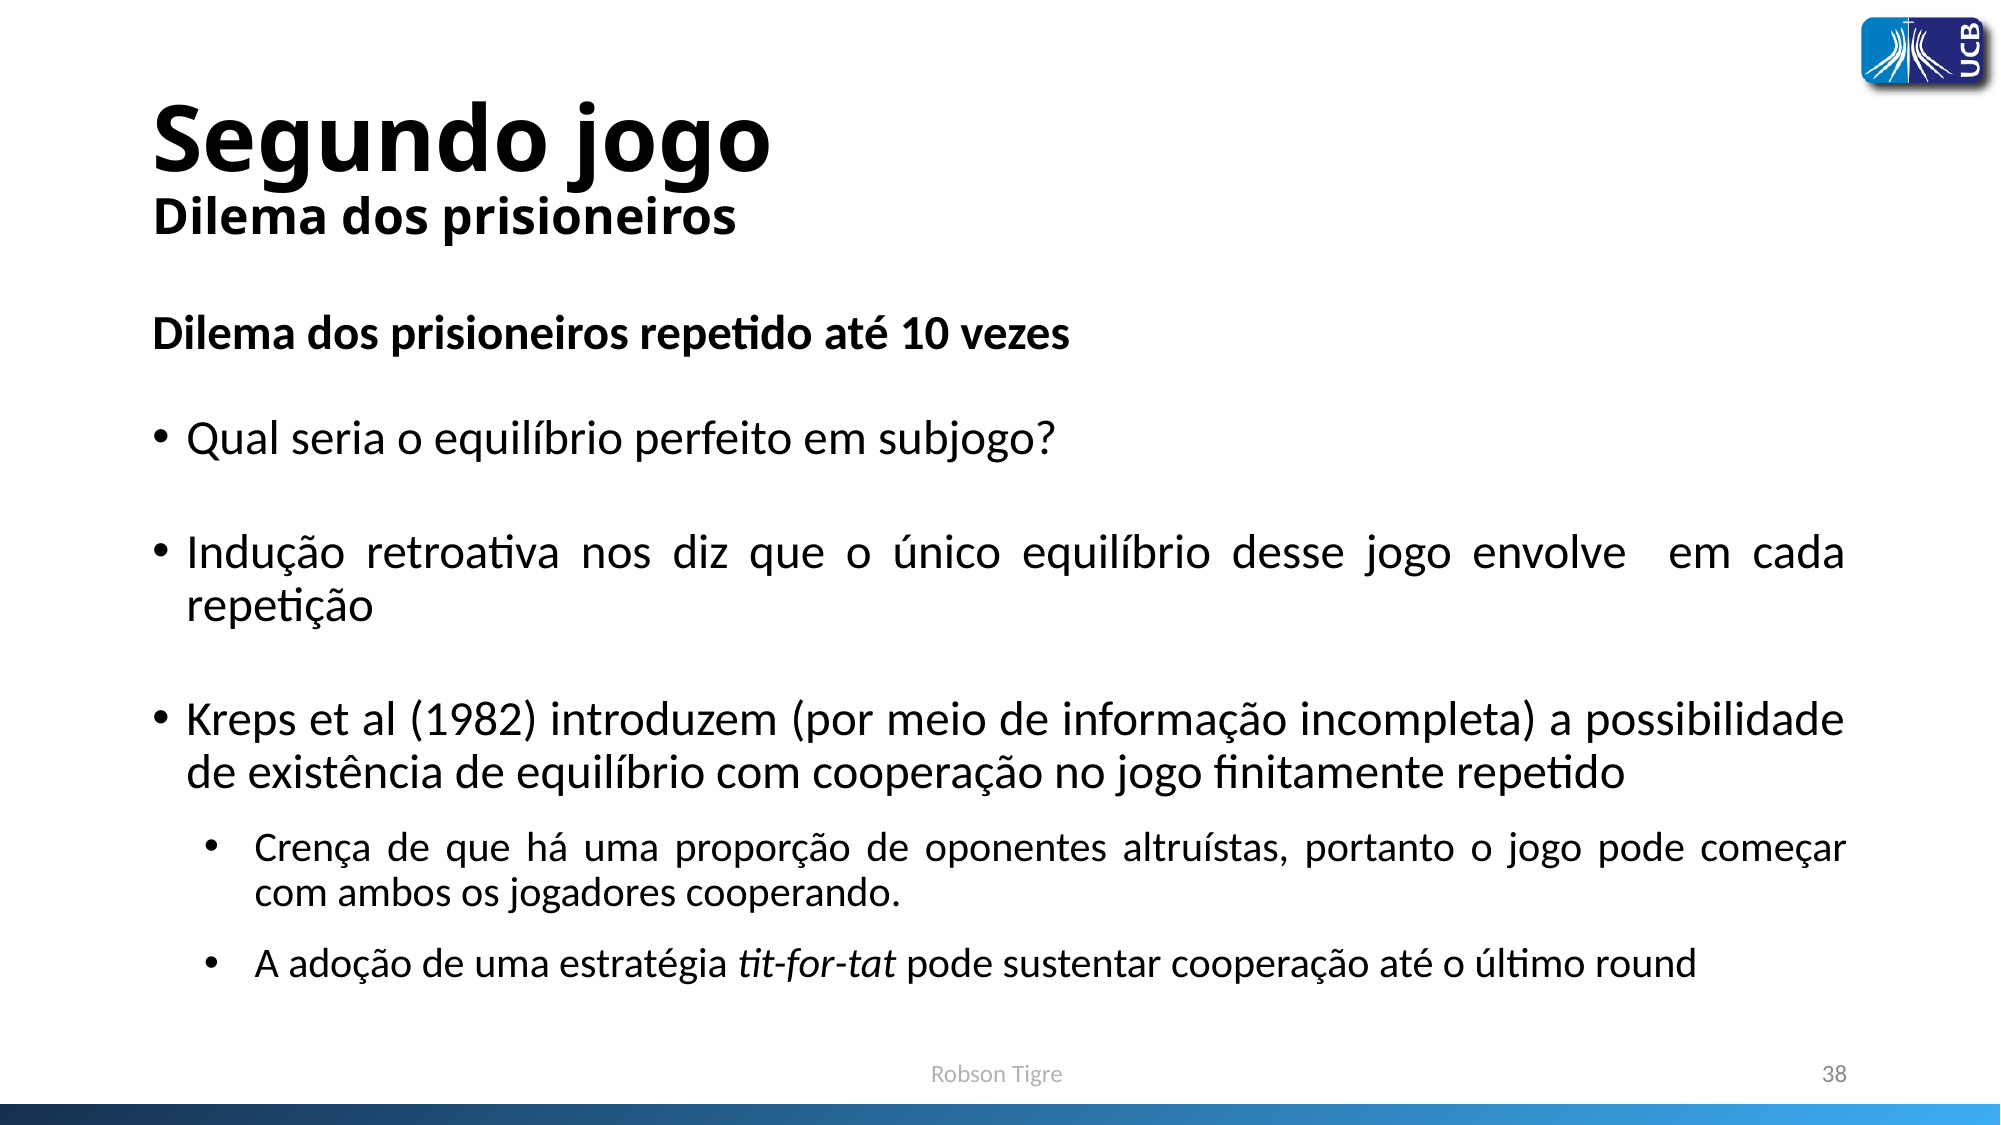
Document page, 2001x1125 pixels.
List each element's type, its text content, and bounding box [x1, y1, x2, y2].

slide_number 38 [1412, 1042, 1863, 1103]
title Segundo jogo Dilema dos prisioneiros [137, 59, 1863, 278]
footer Robson Tigre [662, 1042, 1338, 1103]
picture [1857, 13, 2000, 100]
